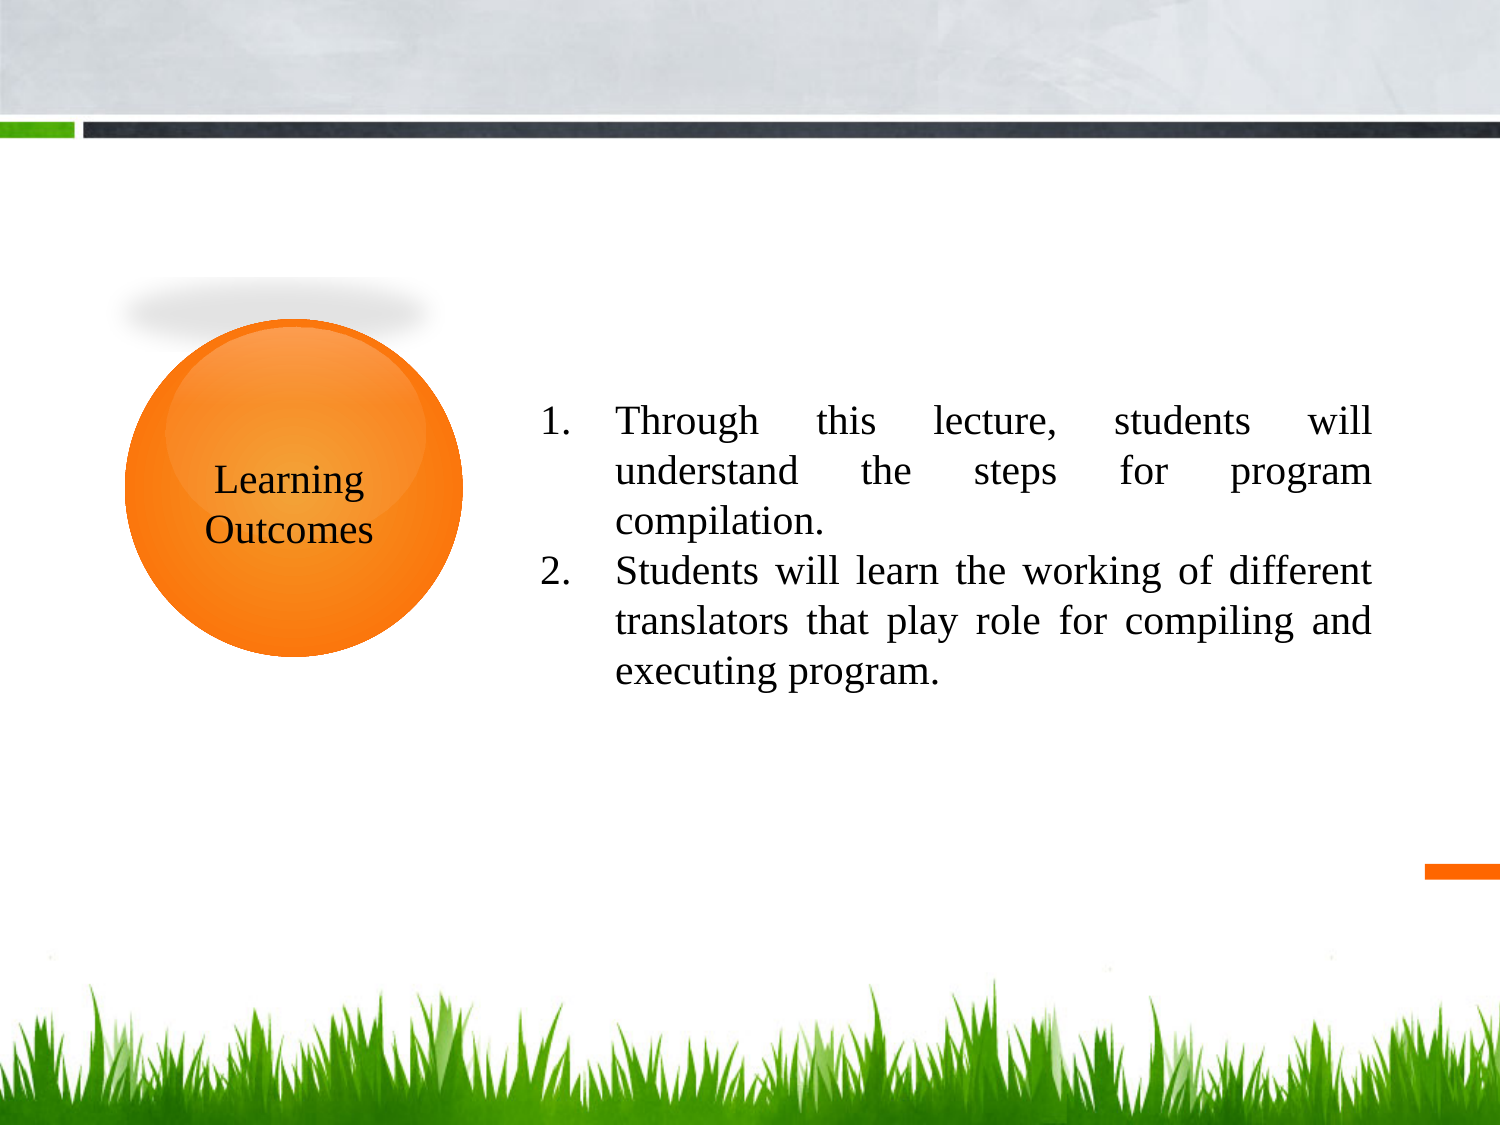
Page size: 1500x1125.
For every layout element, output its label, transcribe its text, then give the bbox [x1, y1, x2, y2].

text_box Learning Outcomes [183, 444, 396, 559]
picture [0, 0, 1500, 1125]
text_box Through this lecture, students will understand the steps for program compilation. Students will learn the working of different translators that play role for compiling and executing program. [525, 385, 1388, 701]
